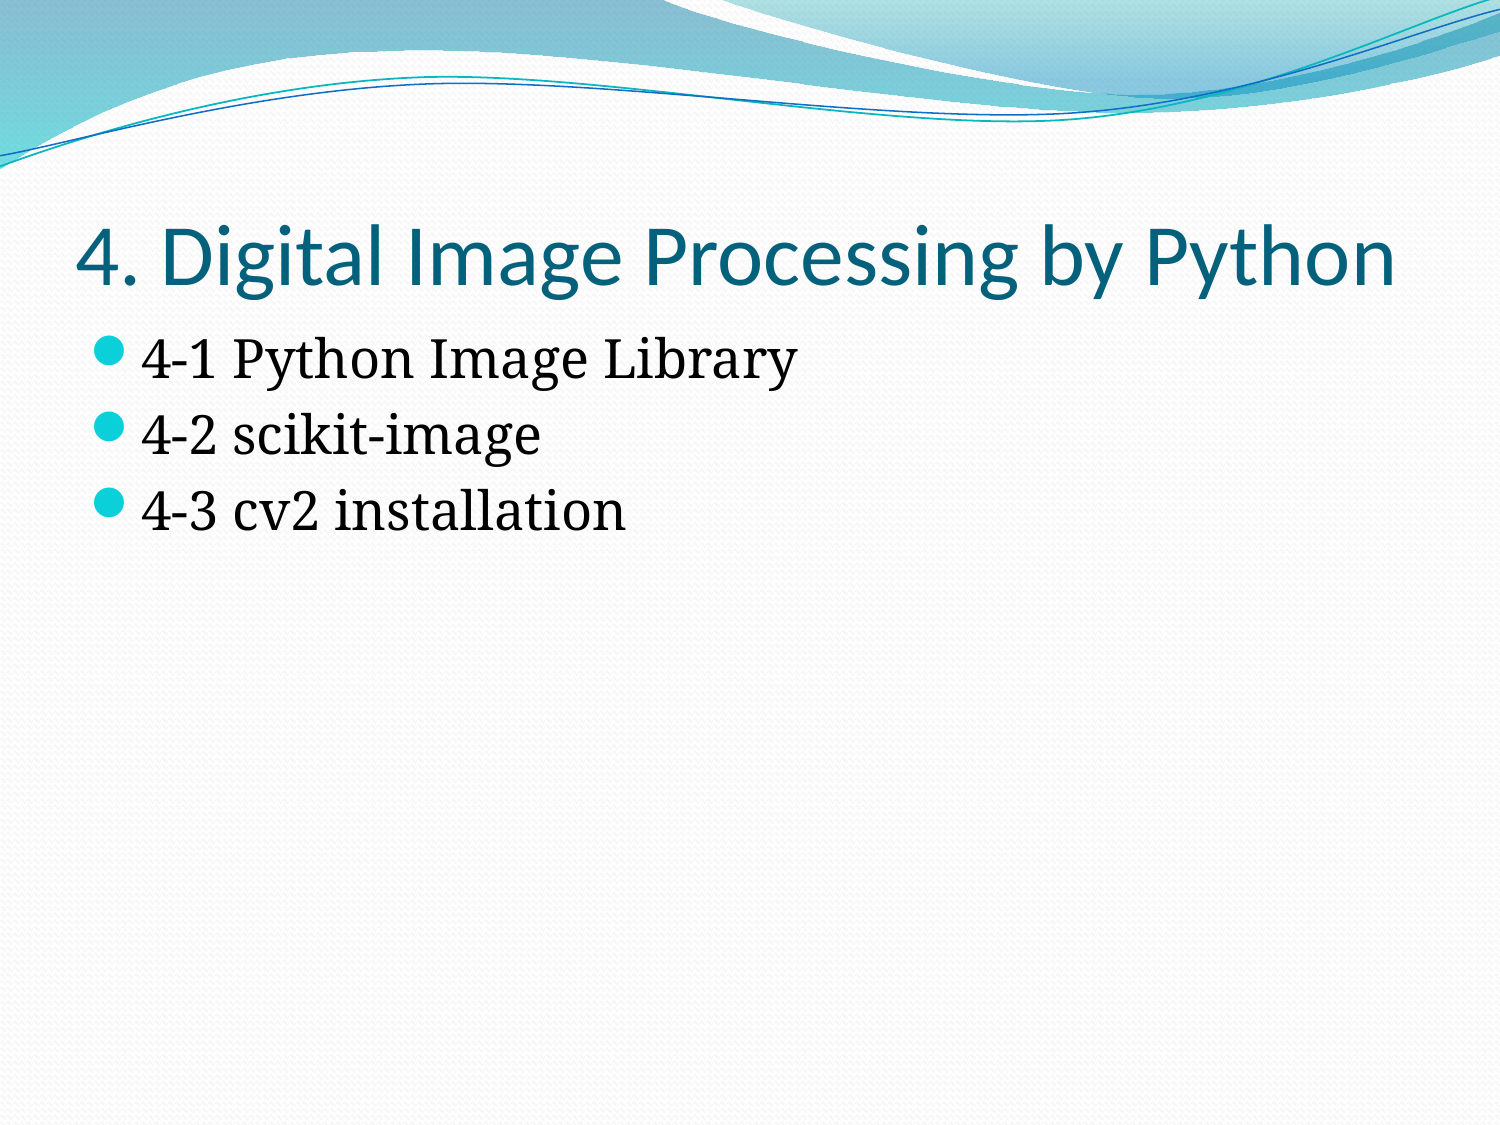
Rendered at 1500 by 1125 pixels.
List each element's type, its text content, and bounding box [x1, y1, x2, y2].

list 4-1 Python Image Library 4-2 scikit-image 4-3 cv2 installation [75, 317, 1425, 1038]
title 4. Digital Image Processing by Python [75, 115, 1425, 303]
